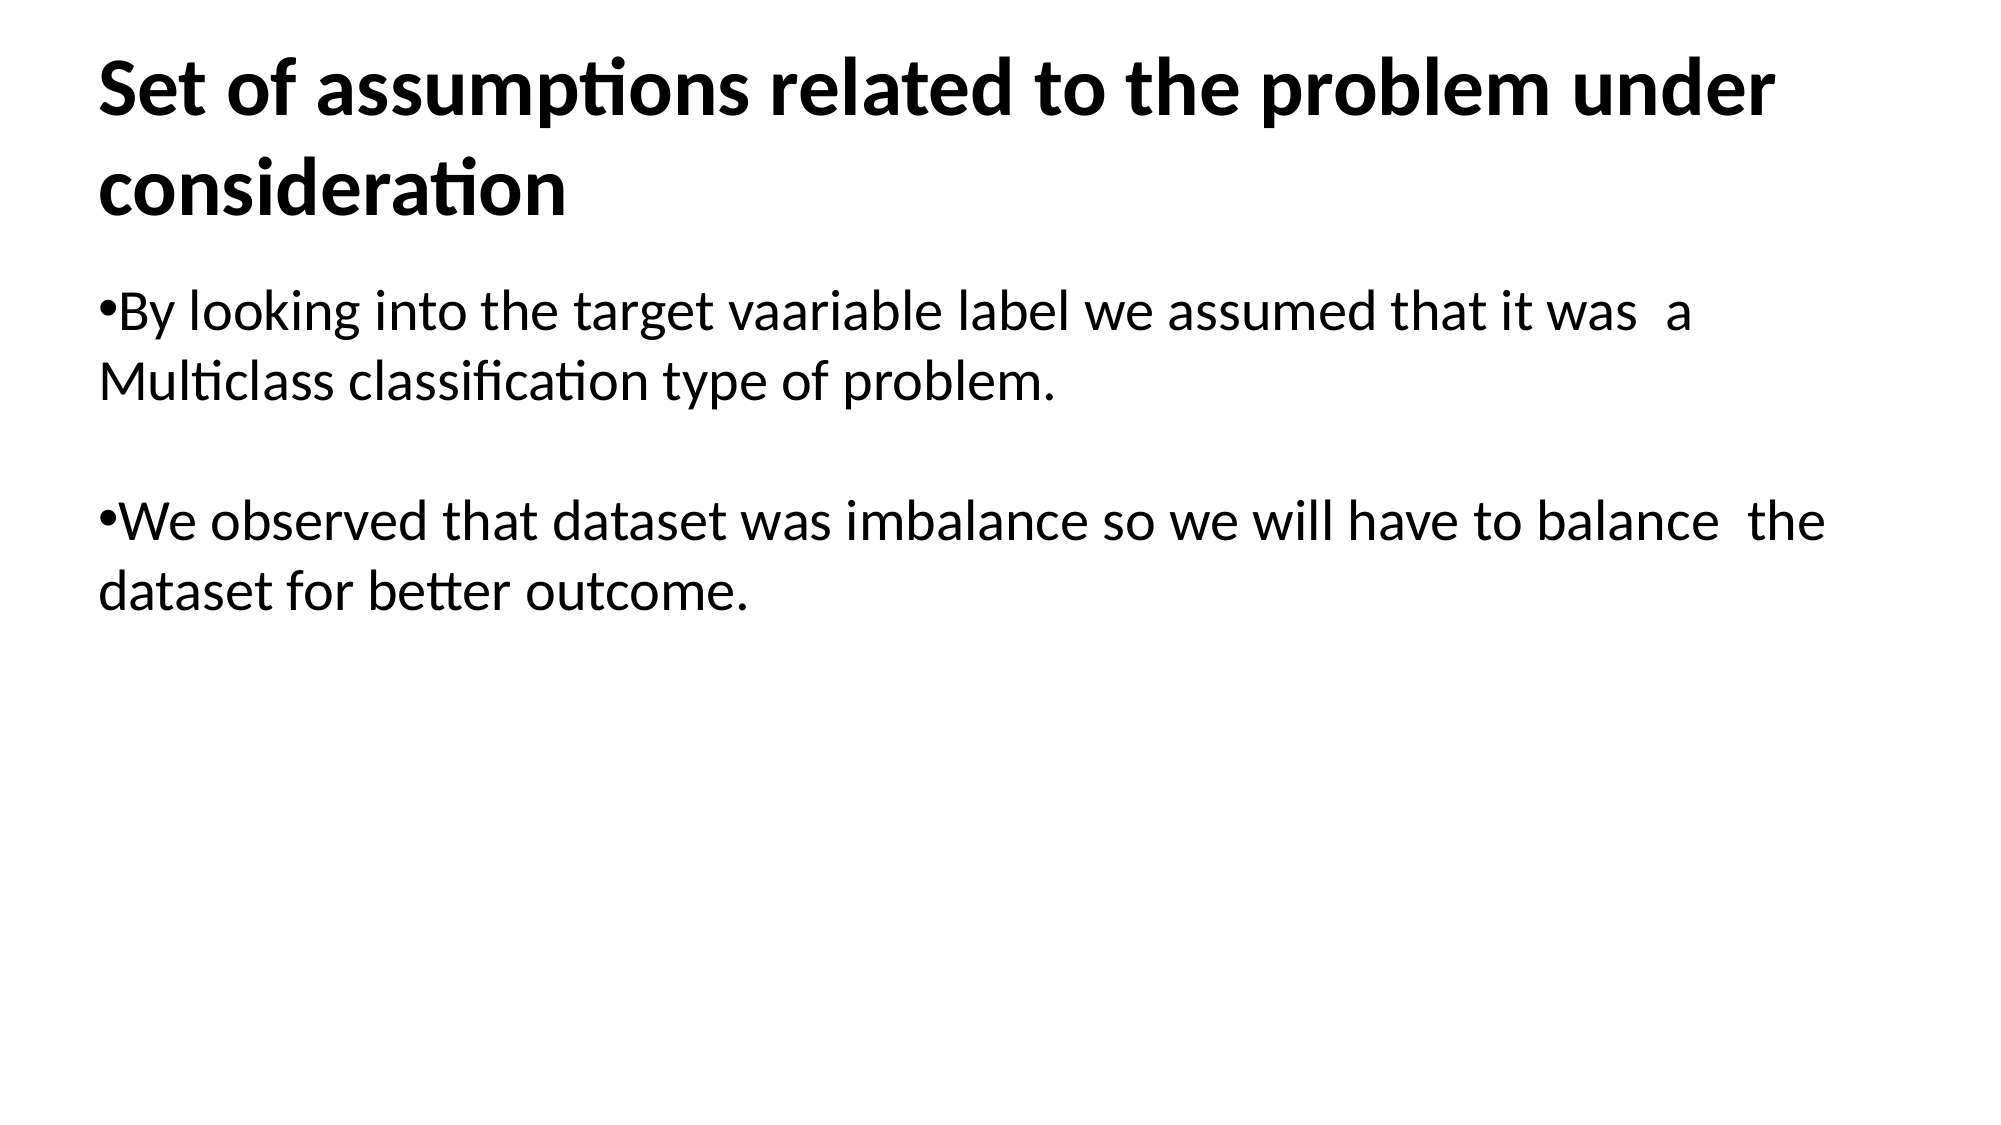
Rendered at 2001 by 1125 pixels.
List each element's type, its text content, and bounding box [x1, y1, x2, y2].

text_box By looking into the target vaariable label we assumed that it was a Multiclass classification type of problem. We observed that dataset was imbalance so we will have to balance the dataset for better outcome. [83, 264, 1941, 700]
text_box Set of assumptions related to the problem under consideration [83, 24, 1958, 240]
